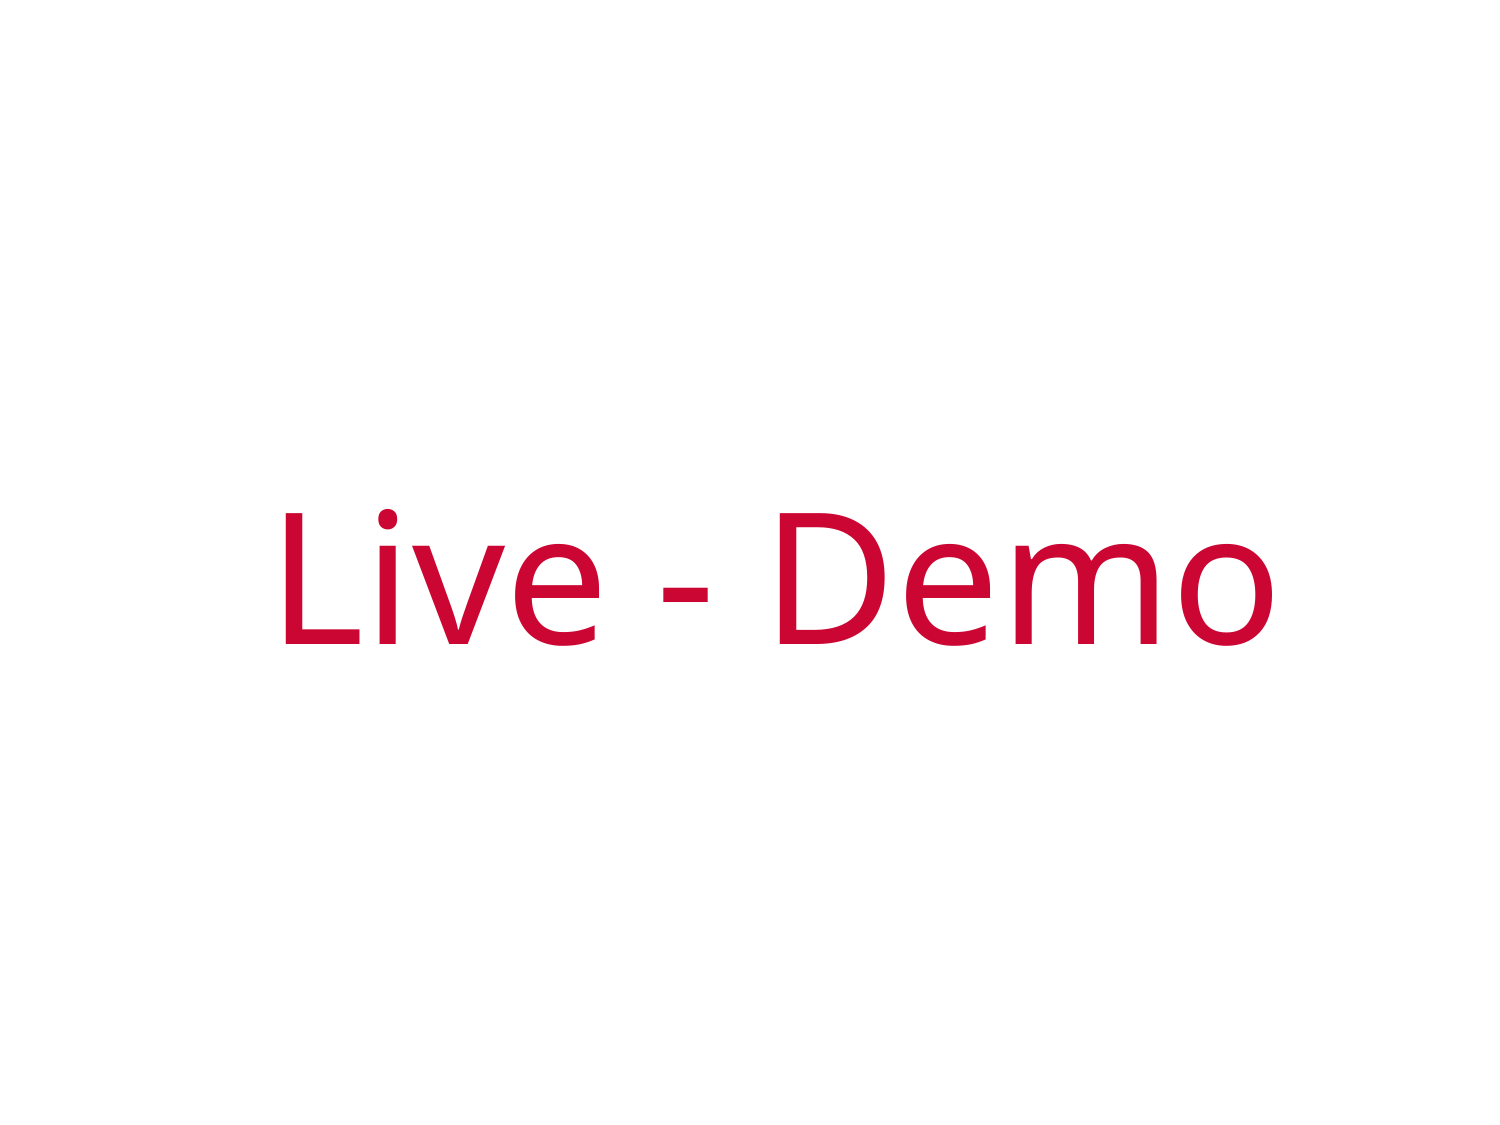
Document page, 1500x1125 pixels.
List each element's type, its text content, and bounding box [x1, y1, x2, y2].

title Live - Demo [253, 479, 1500, 943]
